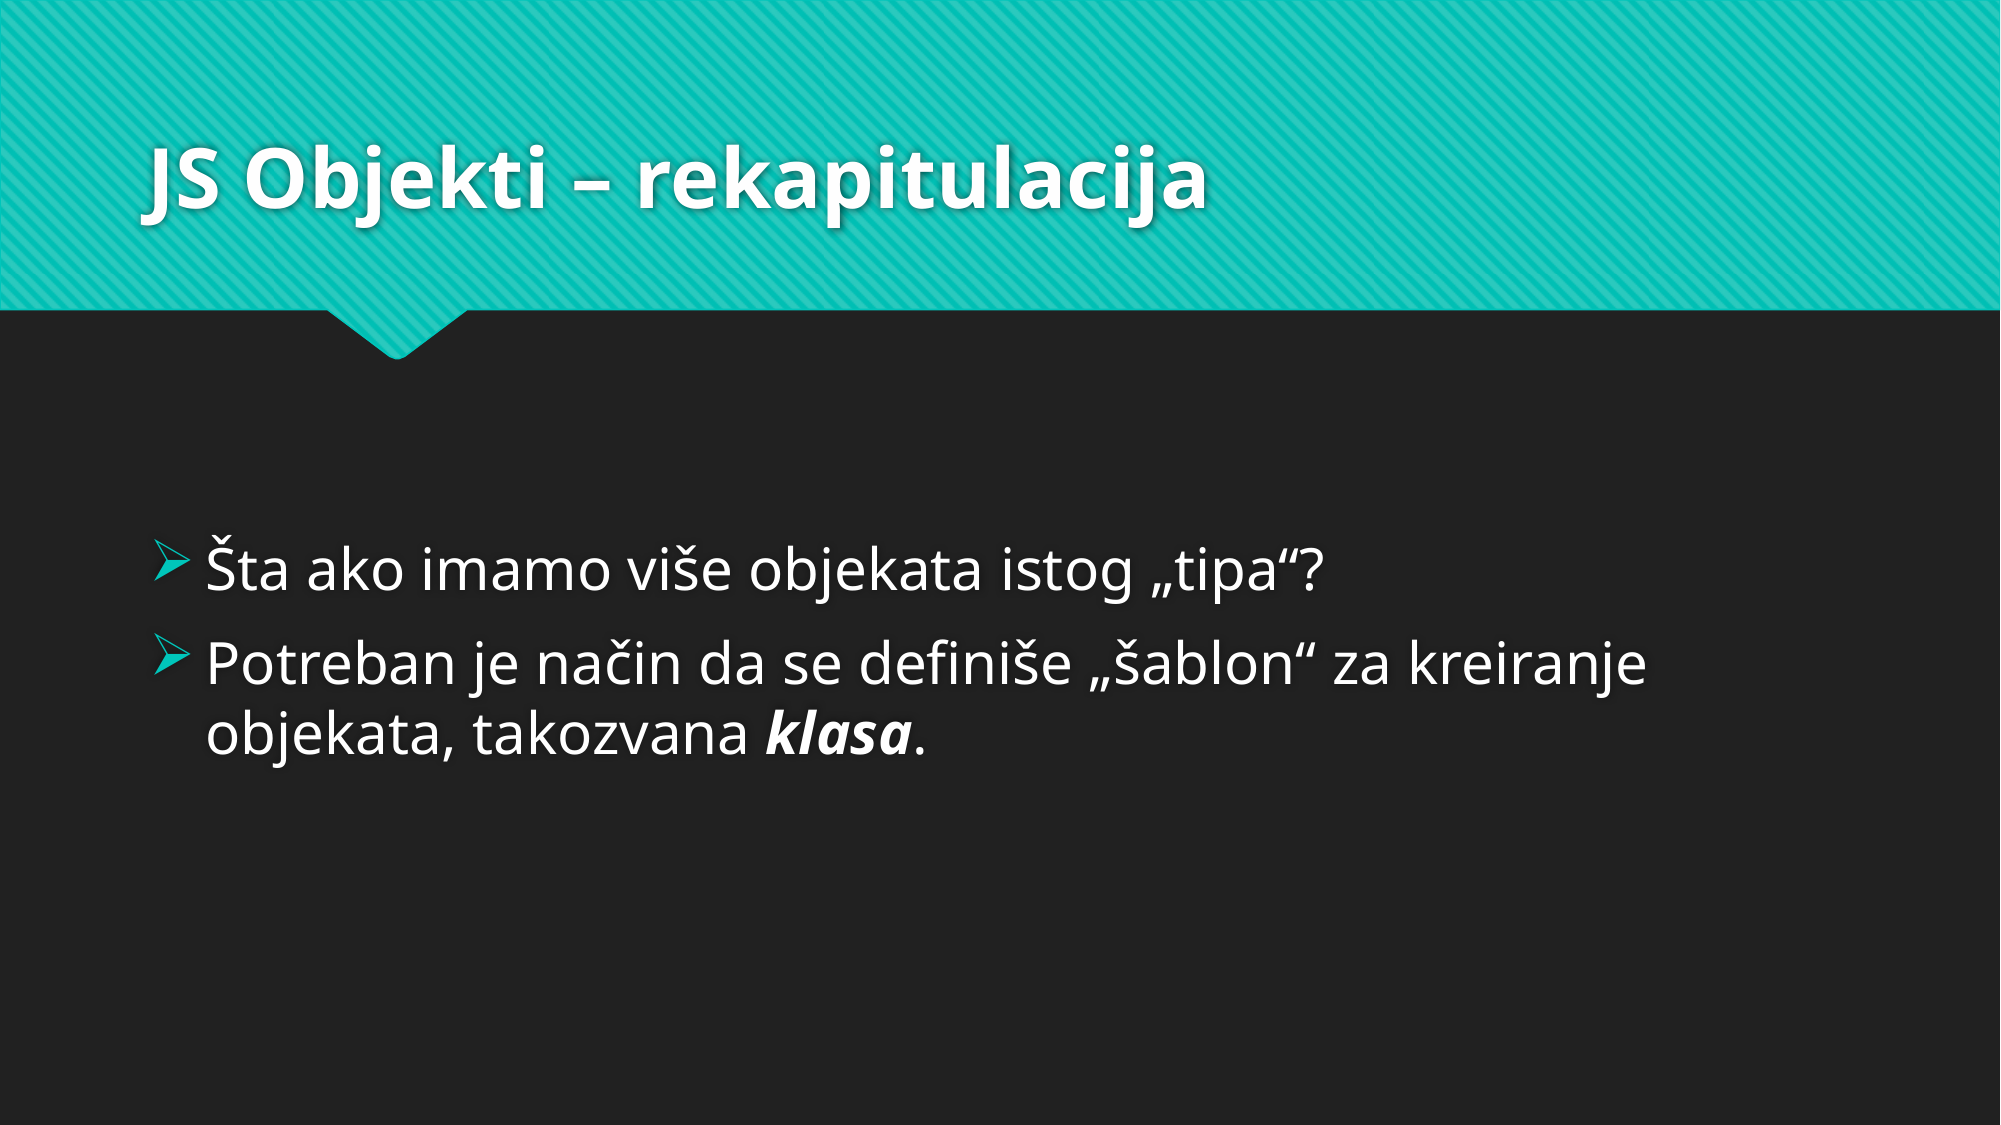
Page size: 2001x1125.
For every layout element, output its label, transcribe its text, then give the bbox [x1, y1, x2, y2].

title JS Objekti – rekapitulacija [132, 73, 1868, 233]
list Šta ako imamo više objekata istog „tipa“? Potreban je način da se definiše „šablon“ za kreiranje objekata, takozvana klasa. [134, 398, 1866, 995]
